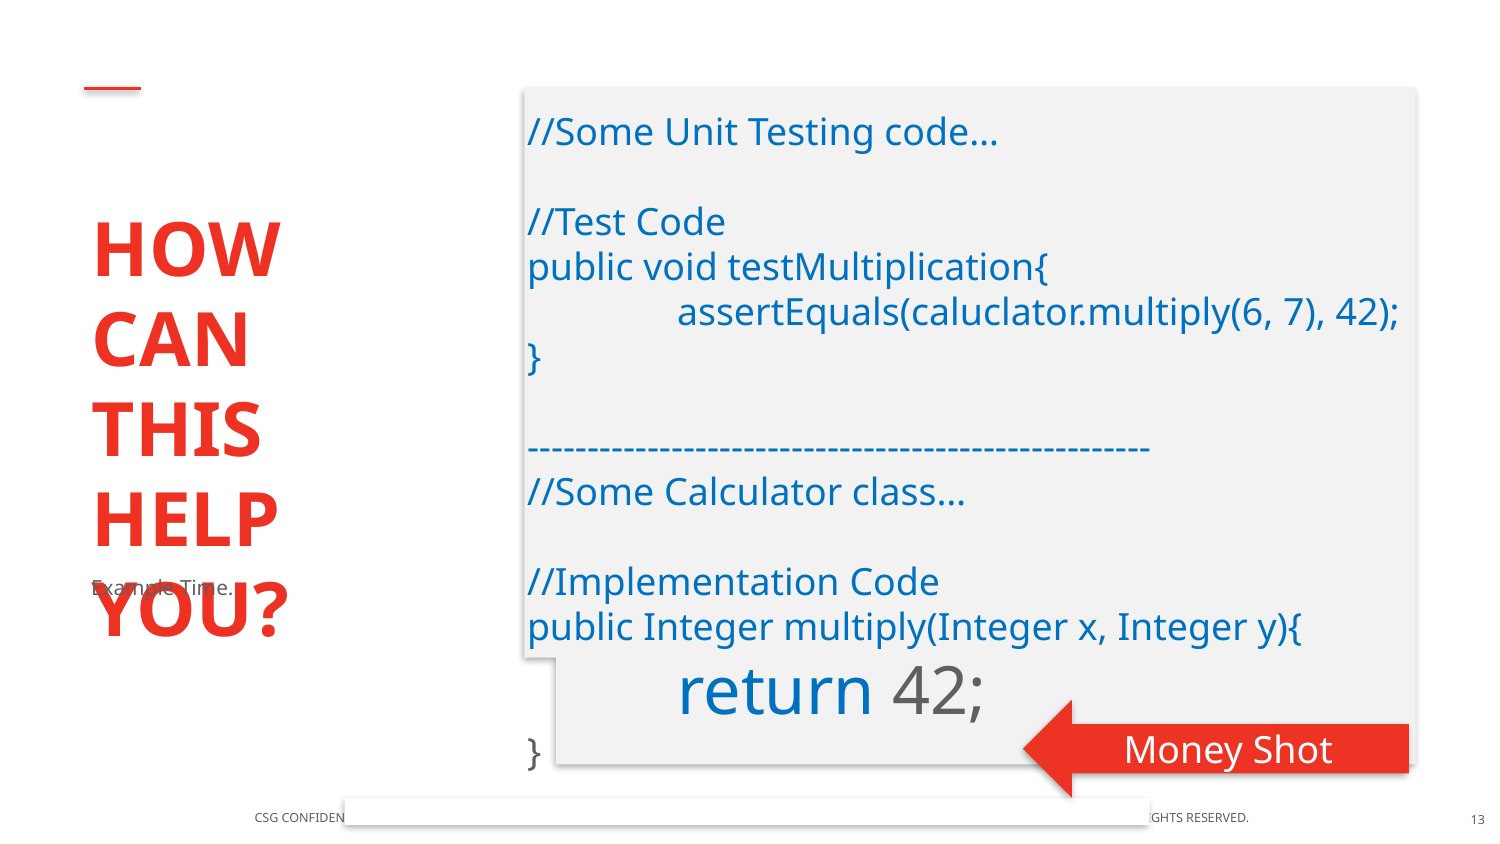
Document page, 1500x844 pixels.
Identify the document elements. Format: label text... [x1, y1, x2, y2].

list How can this help you? [76, 194, 430, 482]
text_box //Some Unit Testing code… //Test Code public void testMultiplication{ assertEquals(caluclator.multiply(6, 7), 42); } ---------------------------------------------------- //Some Calculator class… //Implementation Code public Integer multiply(Integer x, Integer y){ return 42; } [512, 101, 1438, 781]
list Example Time. [91, 574, 418, 600]
text_box Money Shot [1022, 698, 1410, 799]
slide_number 13 [1162, 798, 1500, 844]
